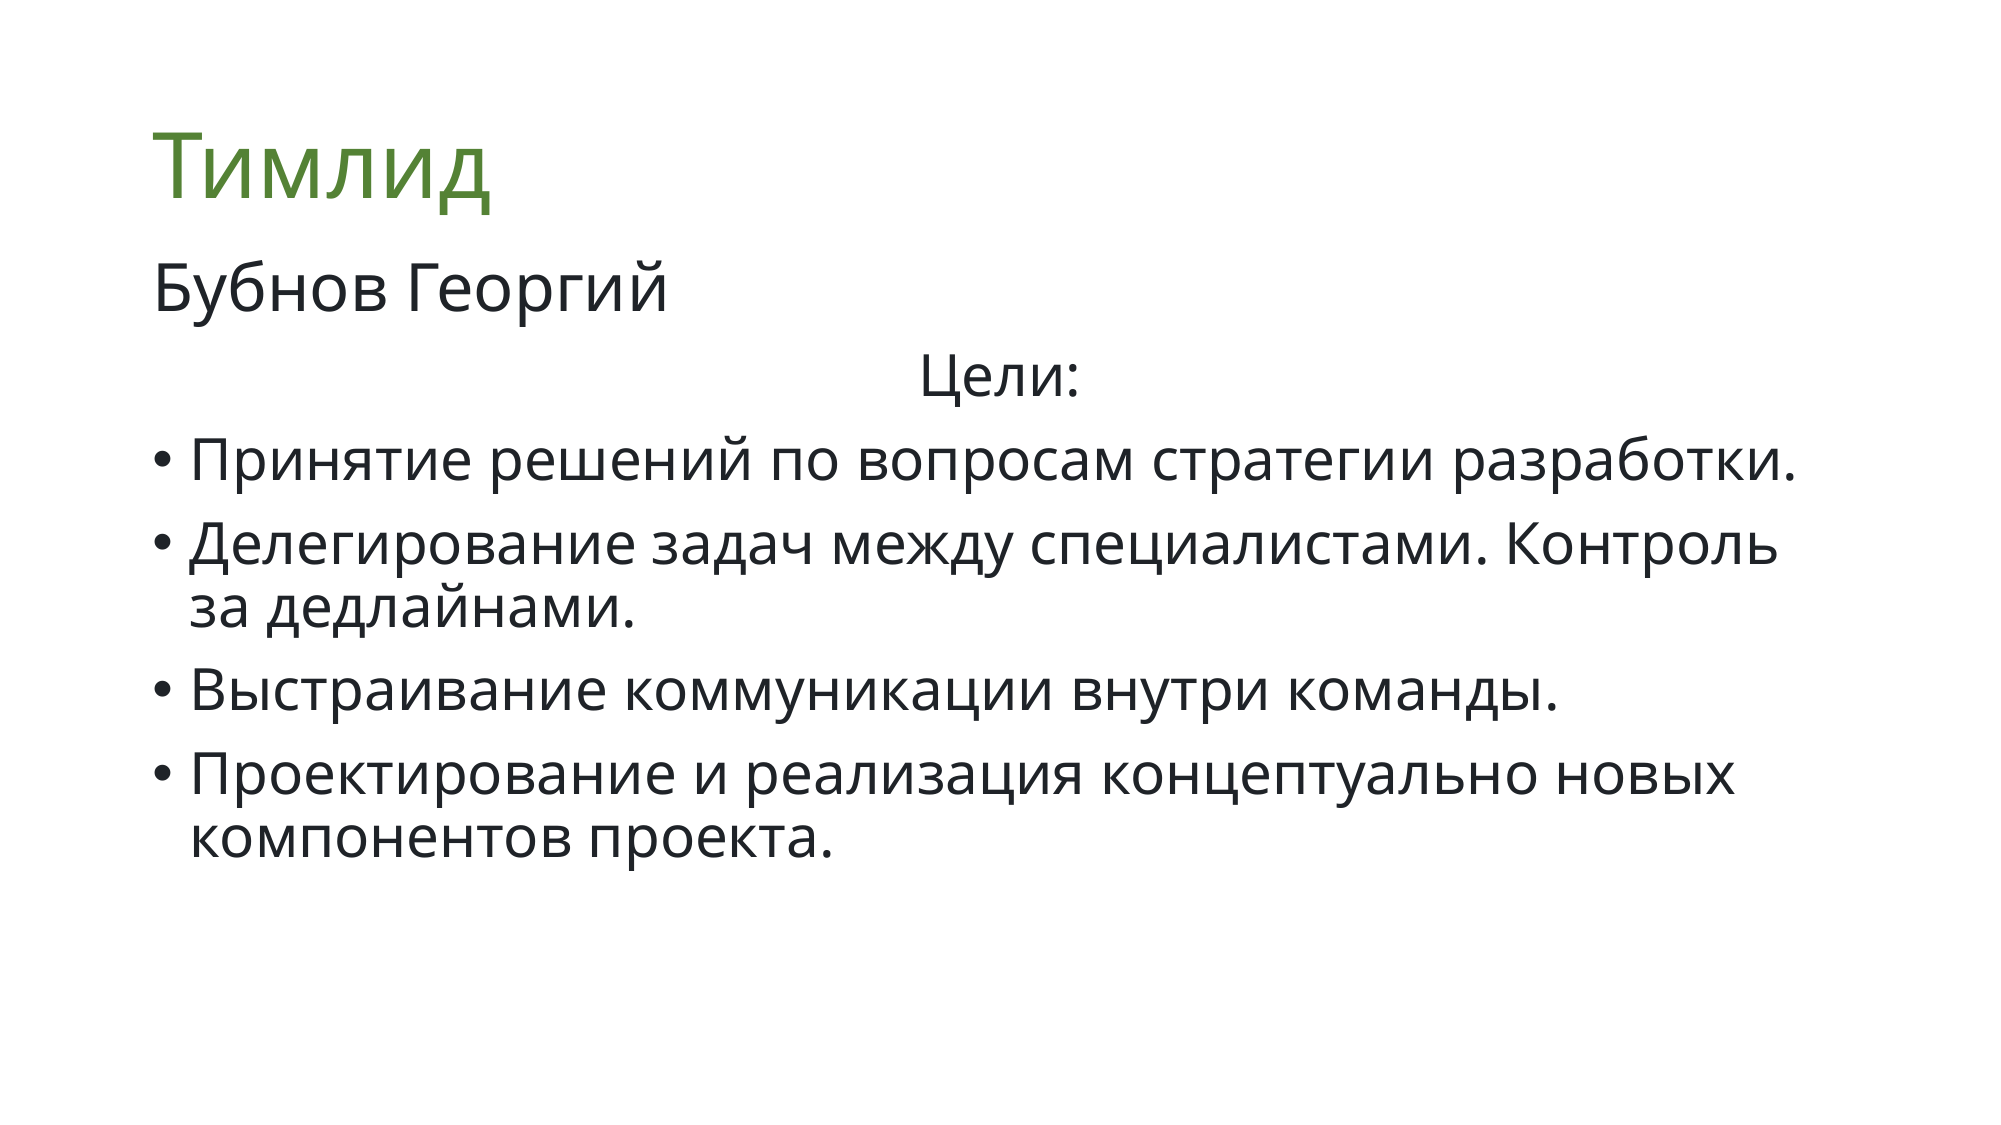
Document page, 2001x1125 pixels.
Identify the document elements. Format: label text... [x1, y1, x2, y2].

title Тимлид [137, 59, 1863, 246]
list Бубнов Георгий Цели: Принятие решений по вопросам стратегии разработки. Делегирование задач между специалистами. Контроль за дедлайнами. Выстраивание коммуникации внутри команды. Проектирование и реализация концептуально новых компонентов проекта. [137, 246, 1863, 1014]
